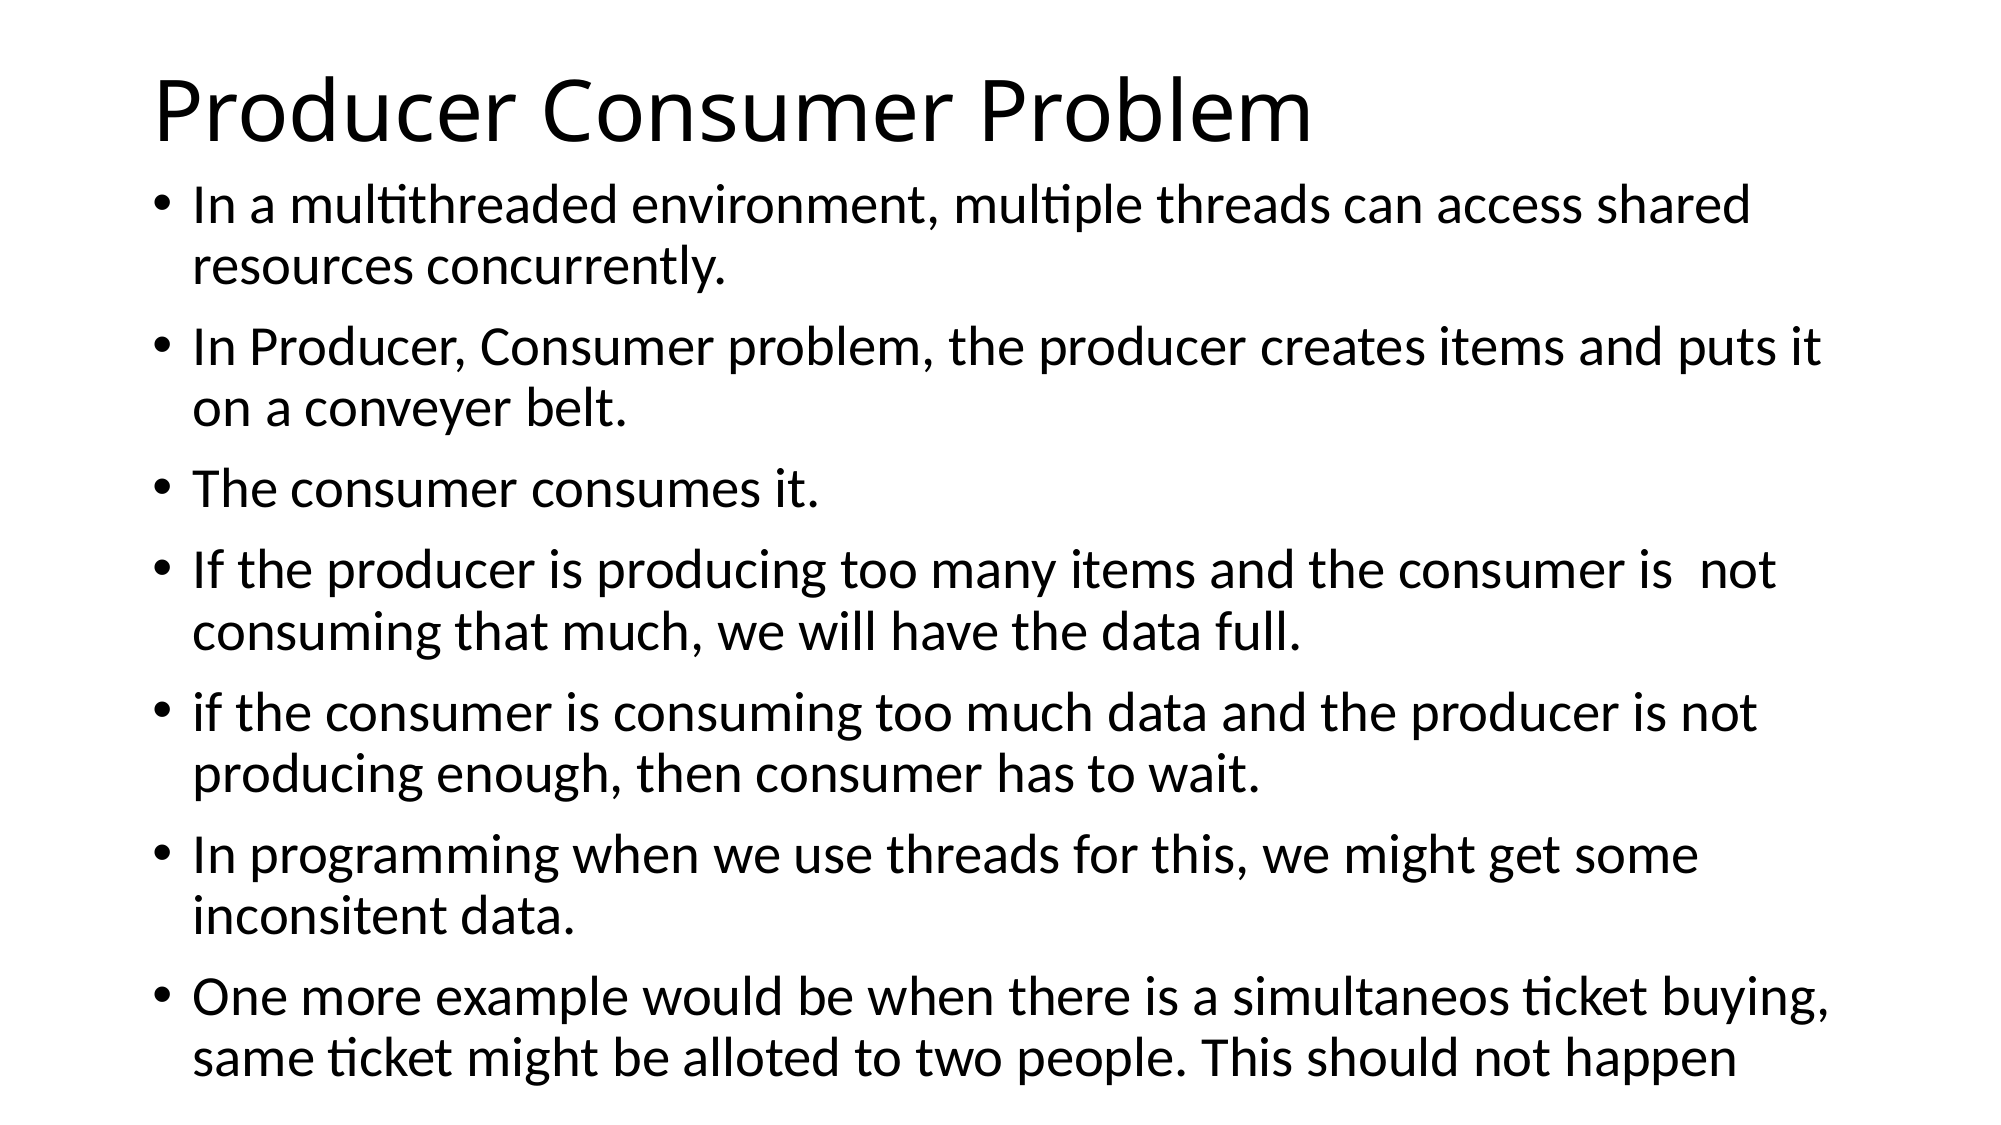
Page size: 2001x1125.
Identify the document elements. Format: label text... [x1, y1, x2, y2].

list In a multithreaded environment, multiple threads can access shared resources concurrently. In Producer, Consumer problem, the producer creates items and puts it on a conveyer belt. The consumer consumes it. If the producer is producing too many items and the consumer is not consuming that much, we will have the data full. if the consumer is consuming too much data and the producer is not producing enough, then consumer has to wait. In programming when we use threads for this, we might get some inconsitent data. One more example would be when there is a simultaneos ticket buying, same ticket might be alloted to two people. This should not happen [137, 167, 1863, 1110]
title Producer Consumer Problem [137, 59, 1863, 167]
